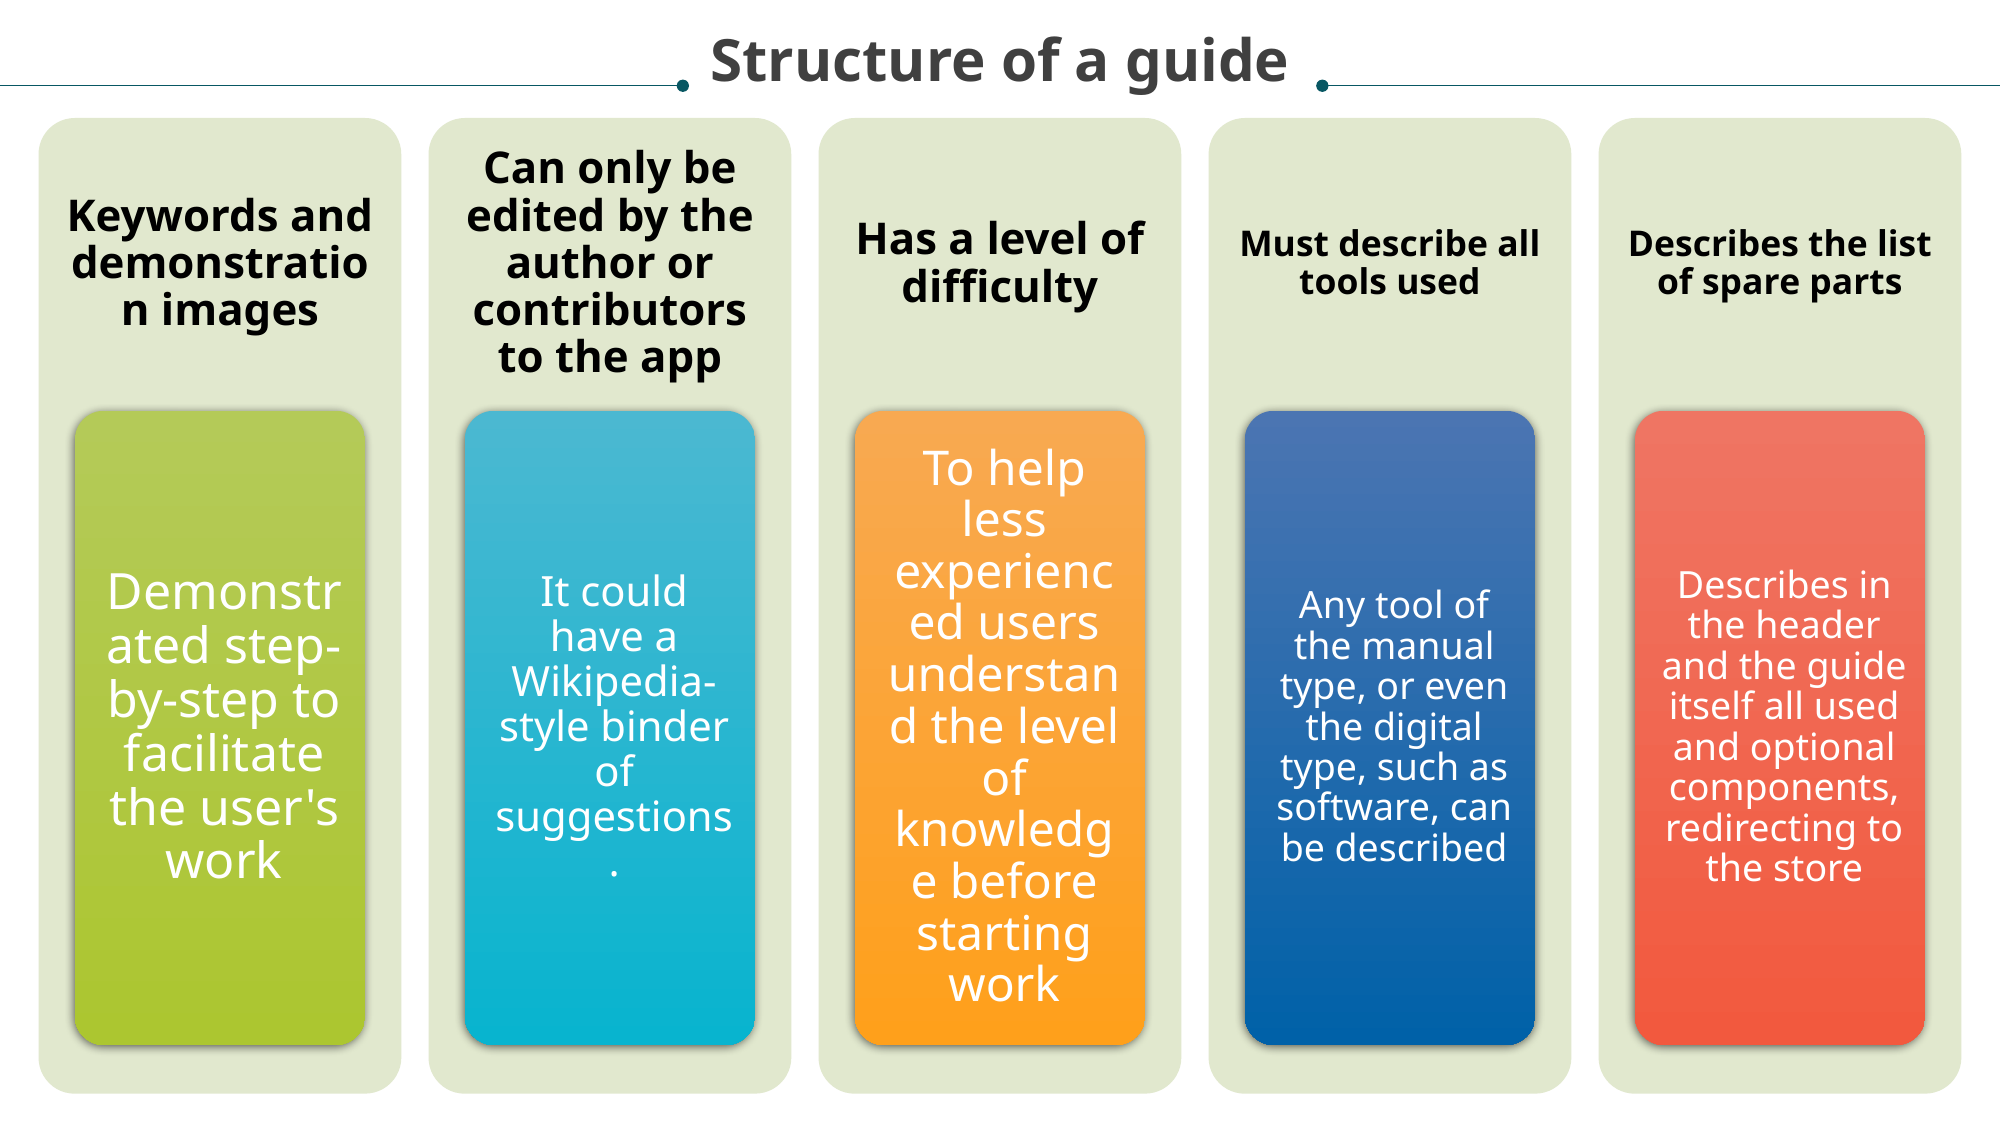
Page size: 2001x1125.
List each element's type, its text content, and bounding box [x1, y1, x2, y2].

text_box Structure of a guide [37, 31, 1963, 117]
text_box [37, 117, 1963, 1094]
